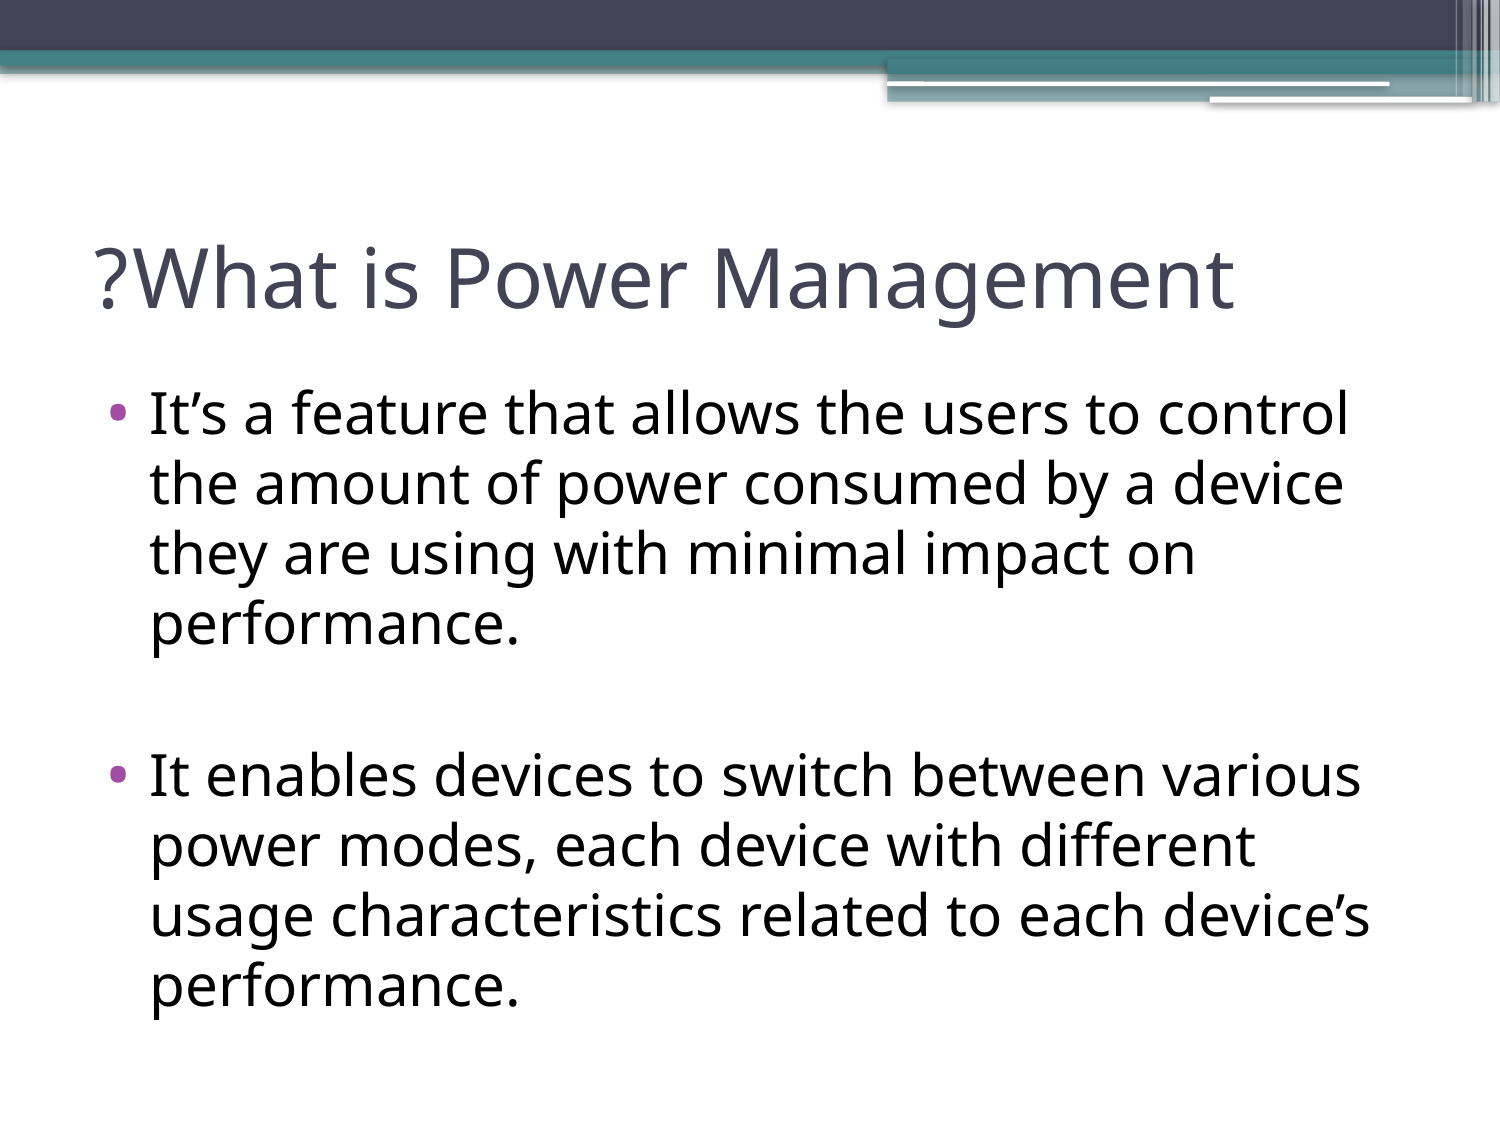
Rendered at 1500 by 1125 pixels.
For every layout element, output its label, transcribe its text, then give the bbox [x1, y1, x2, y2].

list It’s a feature that allows the users to control the amount of power consumed by a device they are using with minimal impact on performance. It enables devices to switch between various power modes, each device with different usage characteristics related to each device’s performance. [75, 368, 1425, 1079]
title What is Power Management? [75, 187, 1425, 363]
